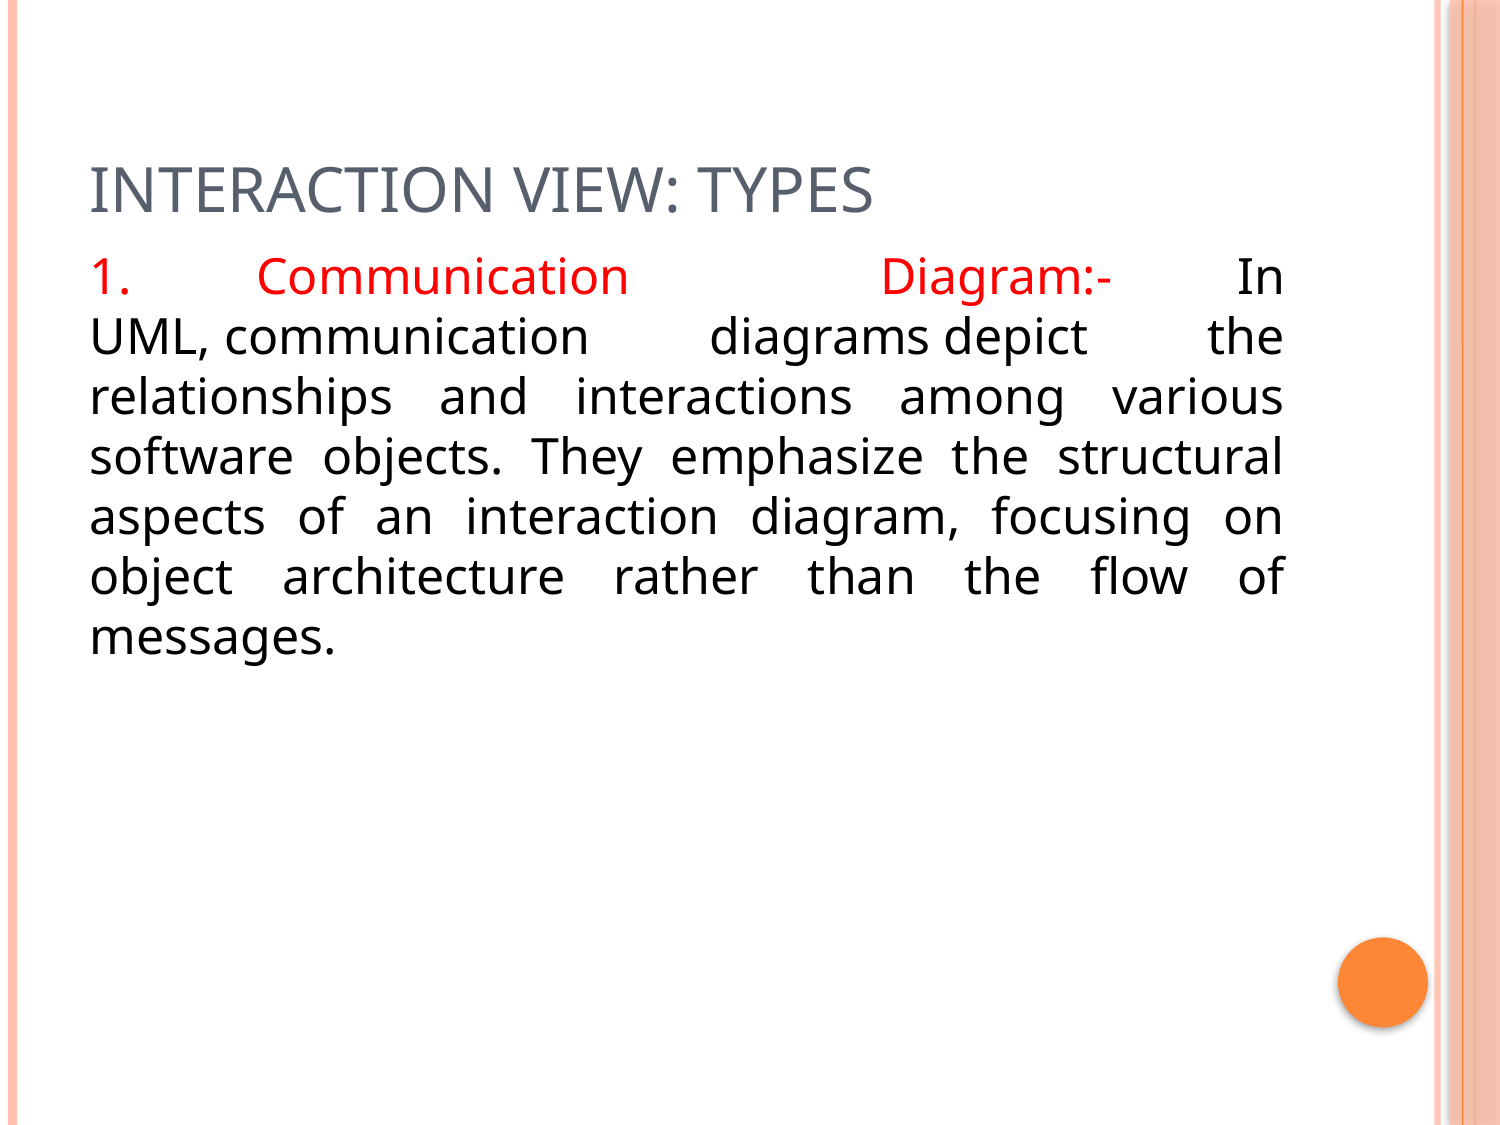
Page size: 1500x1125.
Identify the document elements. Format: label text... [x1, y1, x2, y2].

list 1. Communication Diagram:- In UML, communication diagrams depict the relationships and interactions among various software objects. They emphasize the structural aspects of an interaction diagram, focusing on object architecture rather than the flow of messages. [75, 237, 1300, 1037]
title Interaction view: types [75, 45, 1300, 233]
